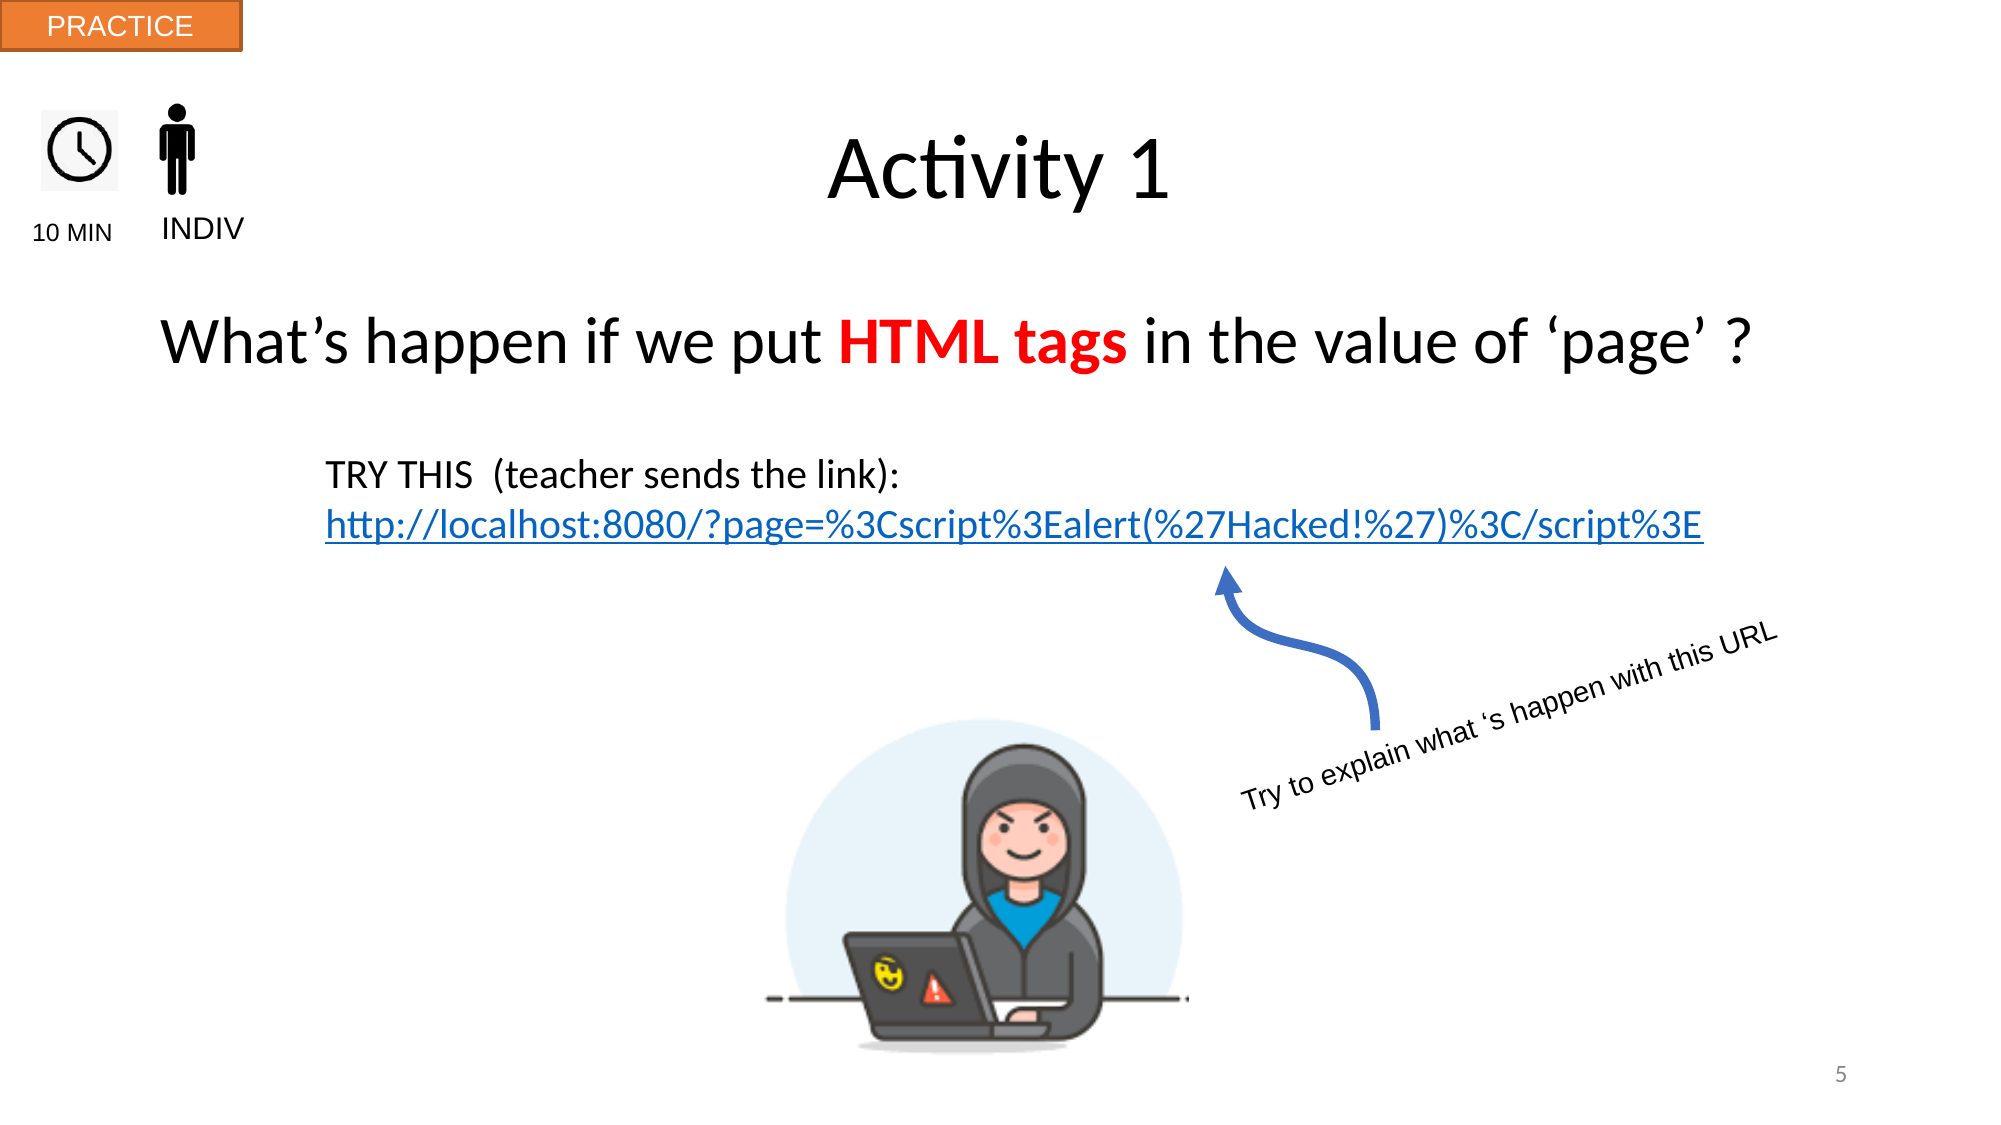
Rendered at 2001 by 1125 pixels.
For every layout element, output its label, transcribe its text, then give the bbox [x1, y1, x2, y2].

text_box Try to explain what ‘s happen with this URL [1220, 597, 1800, 831]
picture [761, 689, 1189, 1073]
picture [41, 110, 119, 191]
picture [152, 100, 204, 201]
text_box PRACTICE [0, 0, 241, 50]
text_box What’s happen if we put HTML tags in the value of ‘page’ ? [145, 289, 1805, 385]
text_box TRY THIS (teacher sends the link): http://localhost:8080/?page=%3Cscript%3Ealert(%27Hacked!%27)%3C/script%3E [310, 439, 1737, 605]
title Activity 1 [137, 59, 1863, 278]
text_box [1217, 572, 1383, 724]
text_box INDIV [145, 201, 260, 254]
text_box 10 MIN [16, 208, 129, 254]
slide_number 4 [1412, 1042, 1863, 1103]
